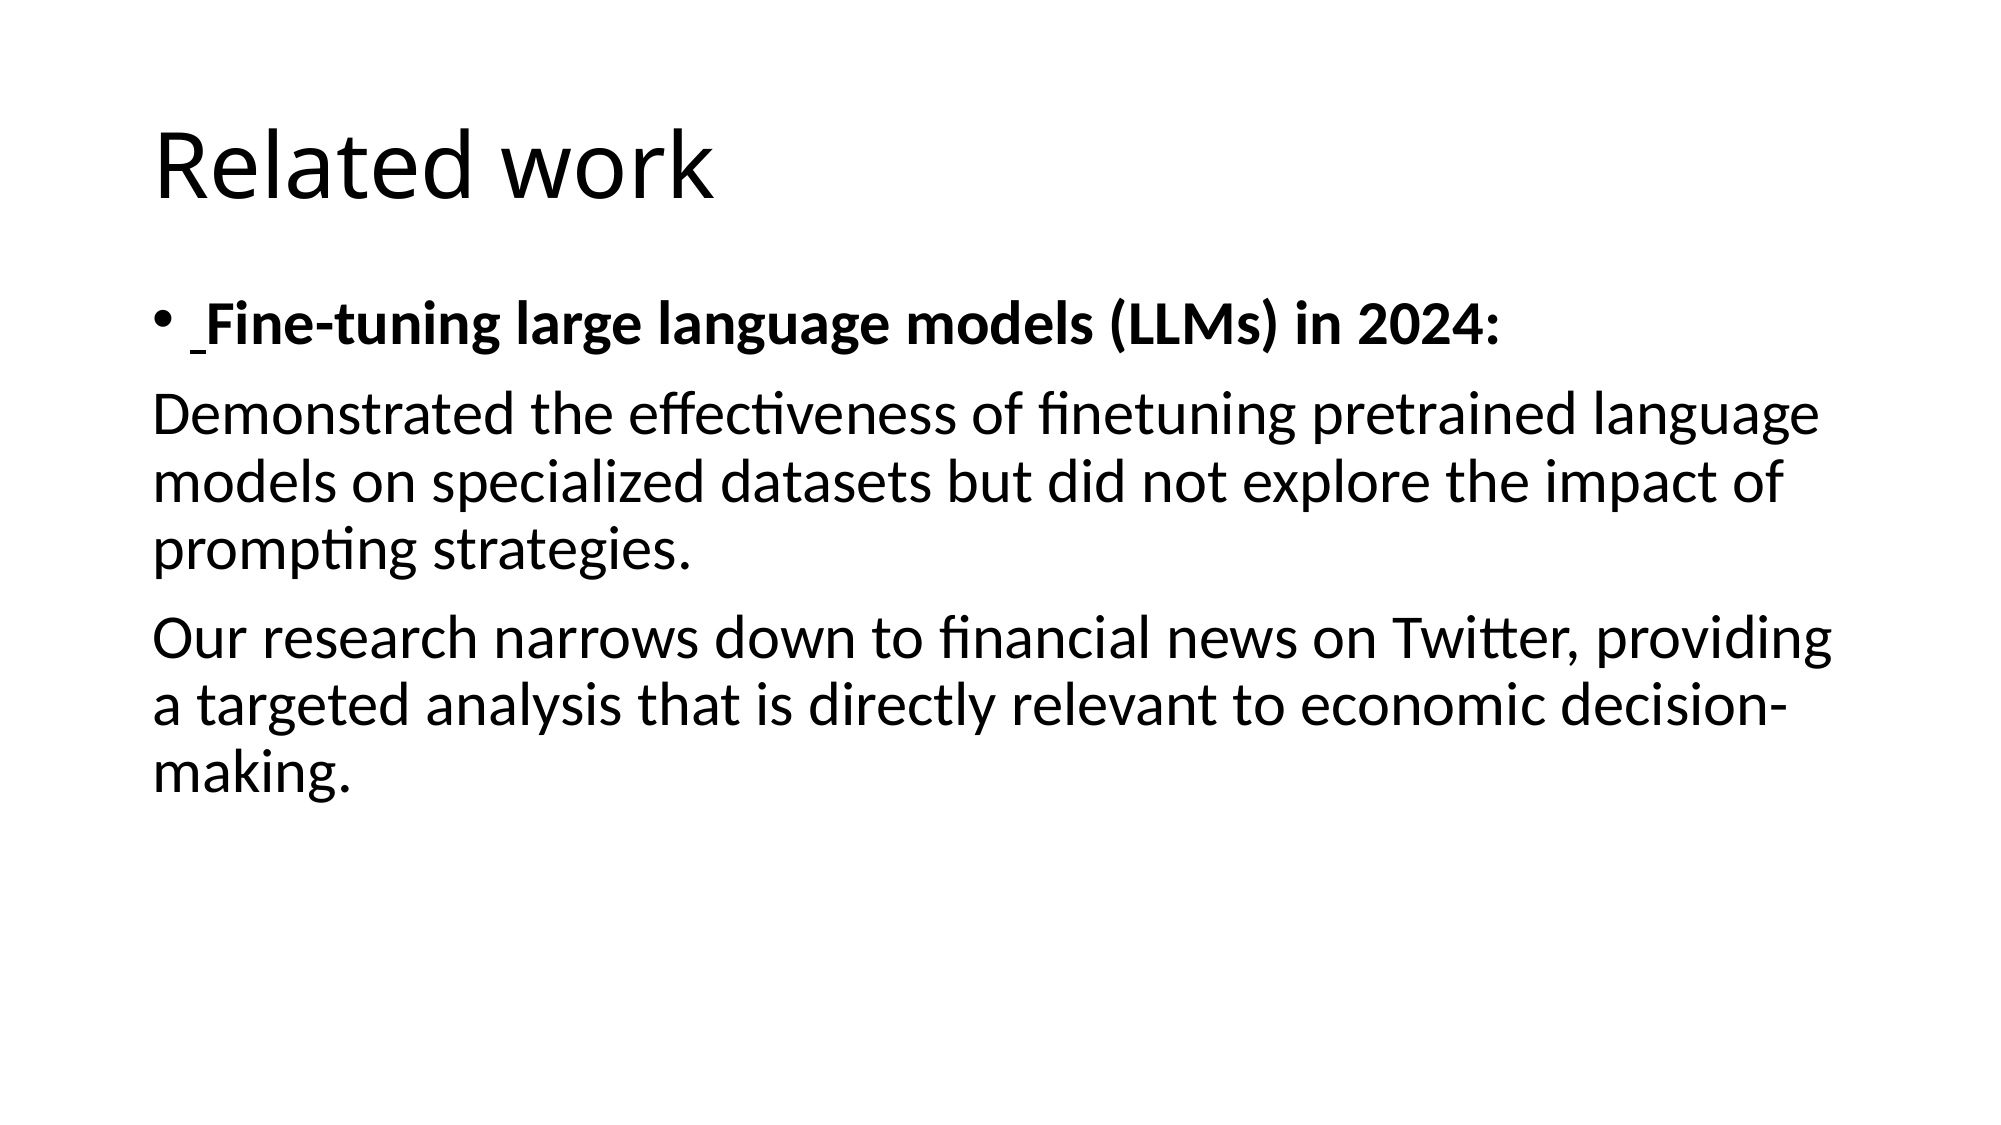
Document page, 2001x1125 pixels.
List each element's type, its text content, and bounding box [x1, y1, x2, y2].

list Fine-tuning large language models (LLMs) in 2024: Demonstrated the effectiveness of finetuning pretrained language models on specialized datasets but did not explore the impact of prompting strategies. Our research narrows down to financial news on Twitter, providing a targeted analysis that is directly relevant to economic decision-making. [137, 276, 1863, 990]
title Related work [137, 59, 1863, 276]
